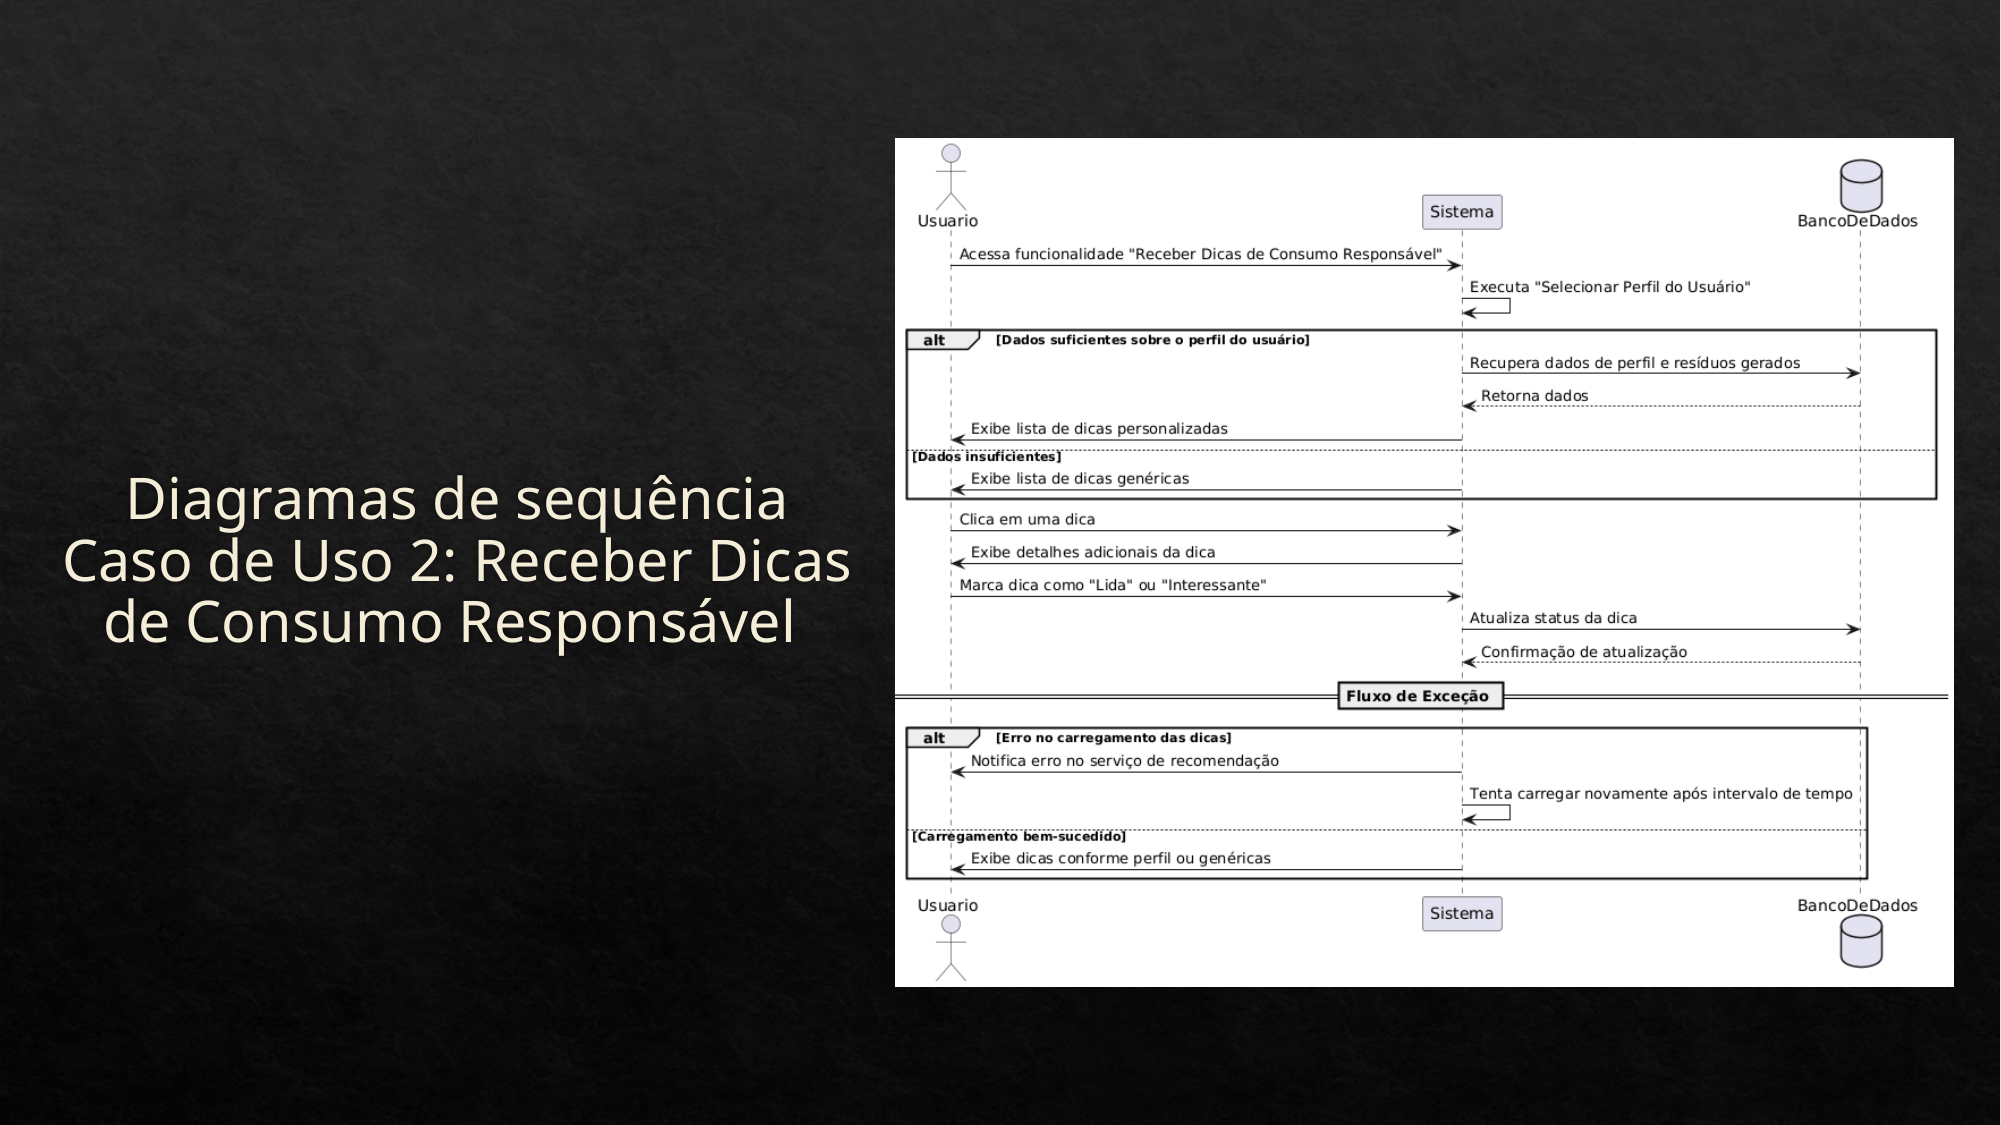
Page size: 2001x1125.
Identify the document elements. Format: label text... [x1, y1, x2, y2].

title Diagramas de sequência Caso de Uso 2: Receber Dicas de Consumo Responsável [18, 458, 887, 666]
picture [895, 137, 1954, 988]
